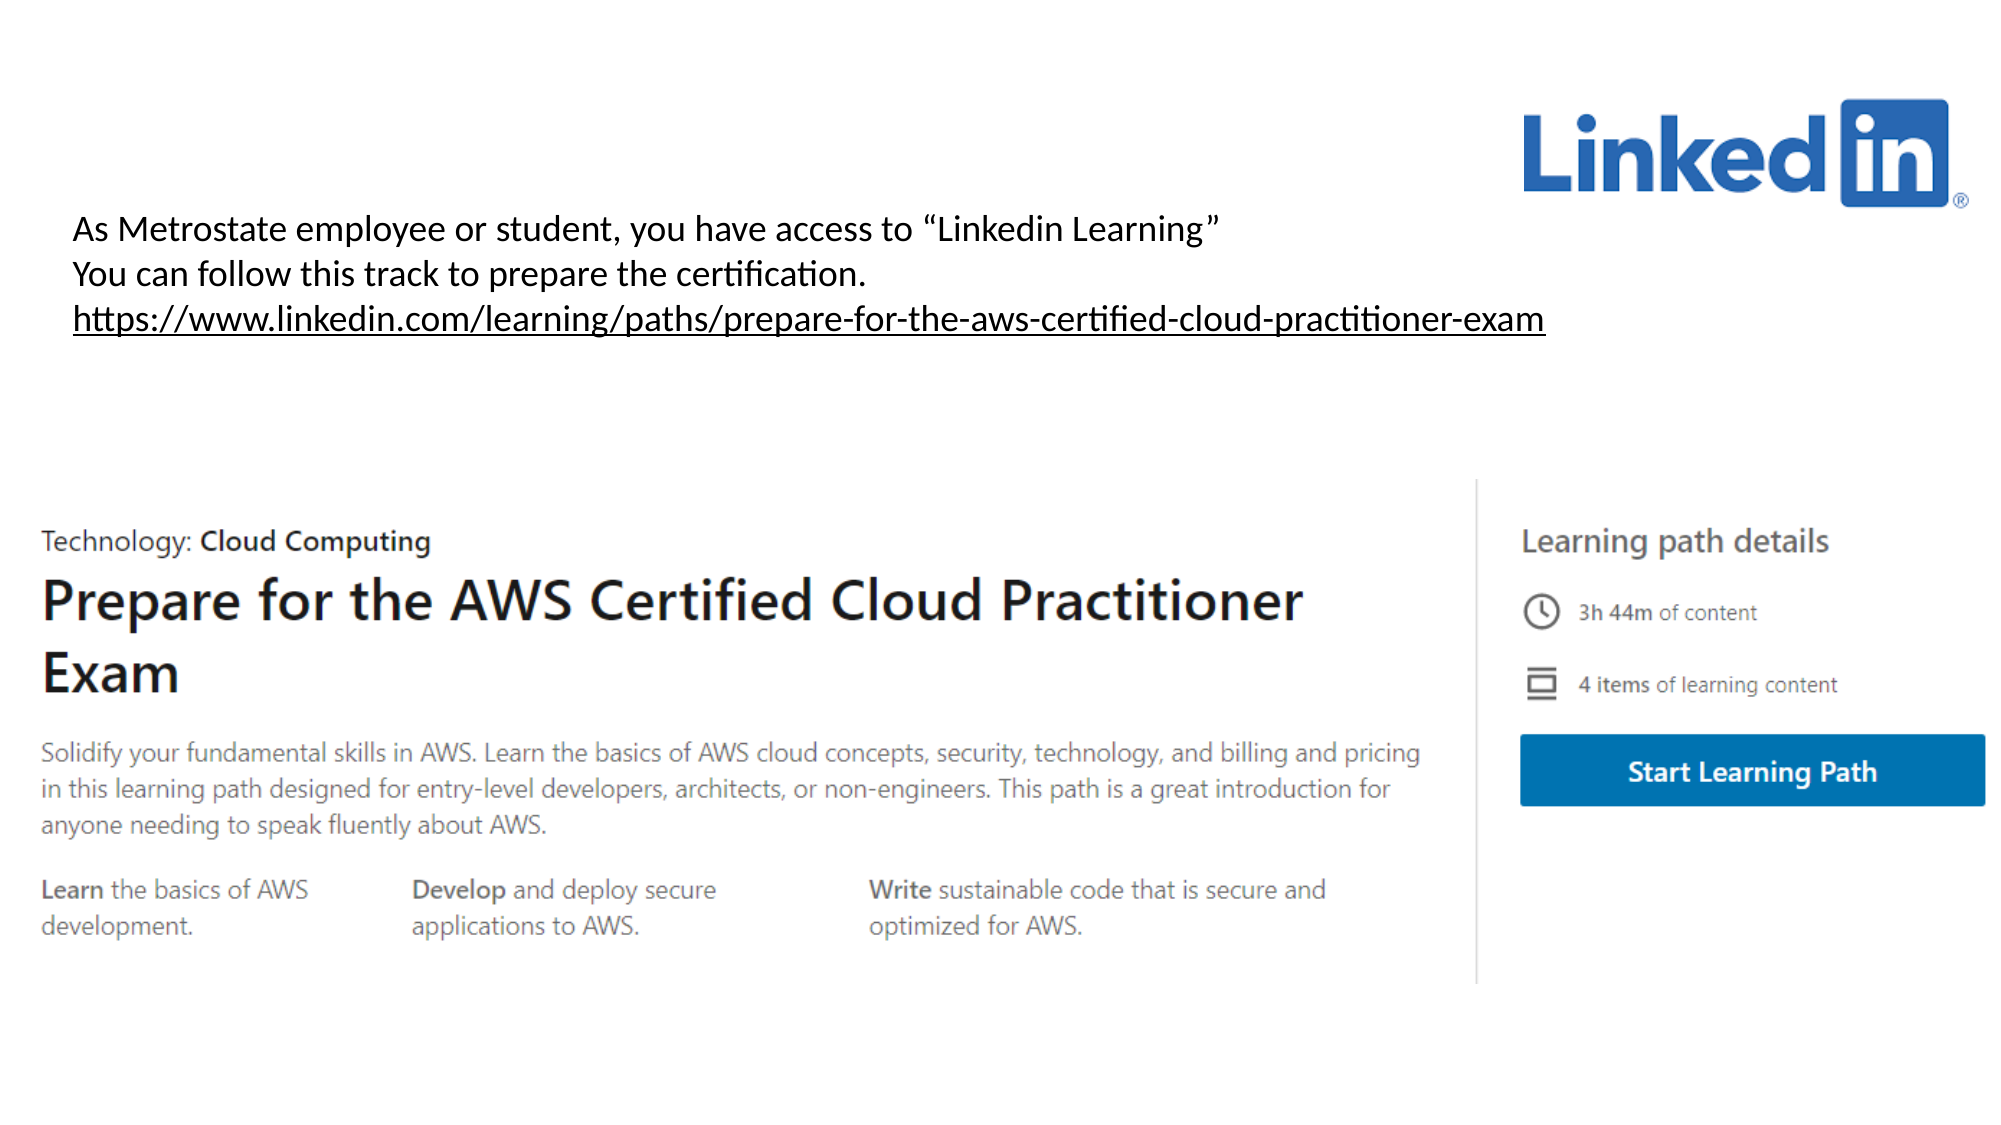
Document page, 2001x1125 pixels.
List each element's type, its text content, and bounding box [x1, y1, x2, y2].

picture [0, 479, 2000, 984]
picture [1524, 14, 1969, 292]
text_box As Metrostate employee or student, you have access to “Linkedin Learning” You can follow this track to prepare the certification. https://www.linkedin.com/learning/paths/prepare-for-the-aws-certified-cloud-practitioner-exam [57, 196, 1896, 392]
